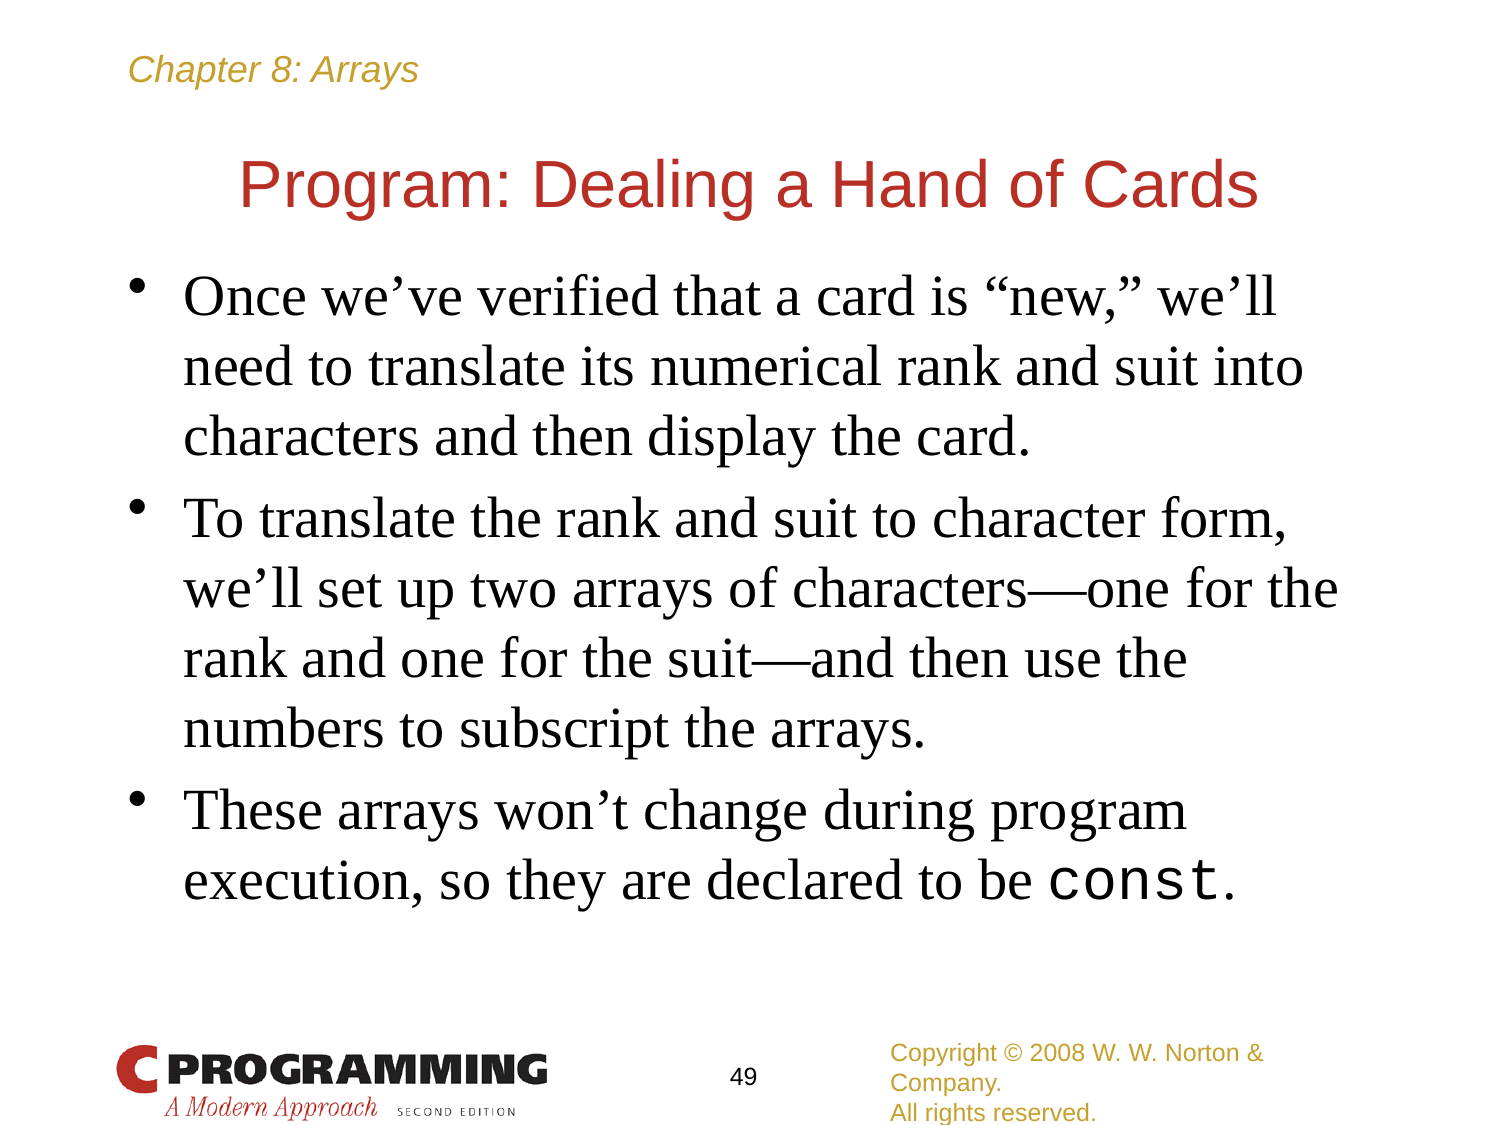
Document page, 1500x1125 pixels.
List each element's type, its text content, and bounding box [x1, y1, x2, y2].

slide_number 49 [687, 1049, 801, 1101]
footer Copyright © 2008 W. W. Norton & Company. All rights reserved. [874, 1043, 1388, 1119]
picture [112, 1041, 550, 1123]
list Once we’ve verified that a card is “new,” we’ll need to translate its numerical rank and suit into characters and then display the card. To translate the rank and suit to character form, we’ll set up two arrays of characters—one for the rank and one for the suit—and then use the numbers to subscript the arrays. These arrays won’t change during program execution, so they are declared to be const. [112, 249, 1388, 1038]
title Program: Dealing a Hand of Cards [112, 125, 1388, 238]
